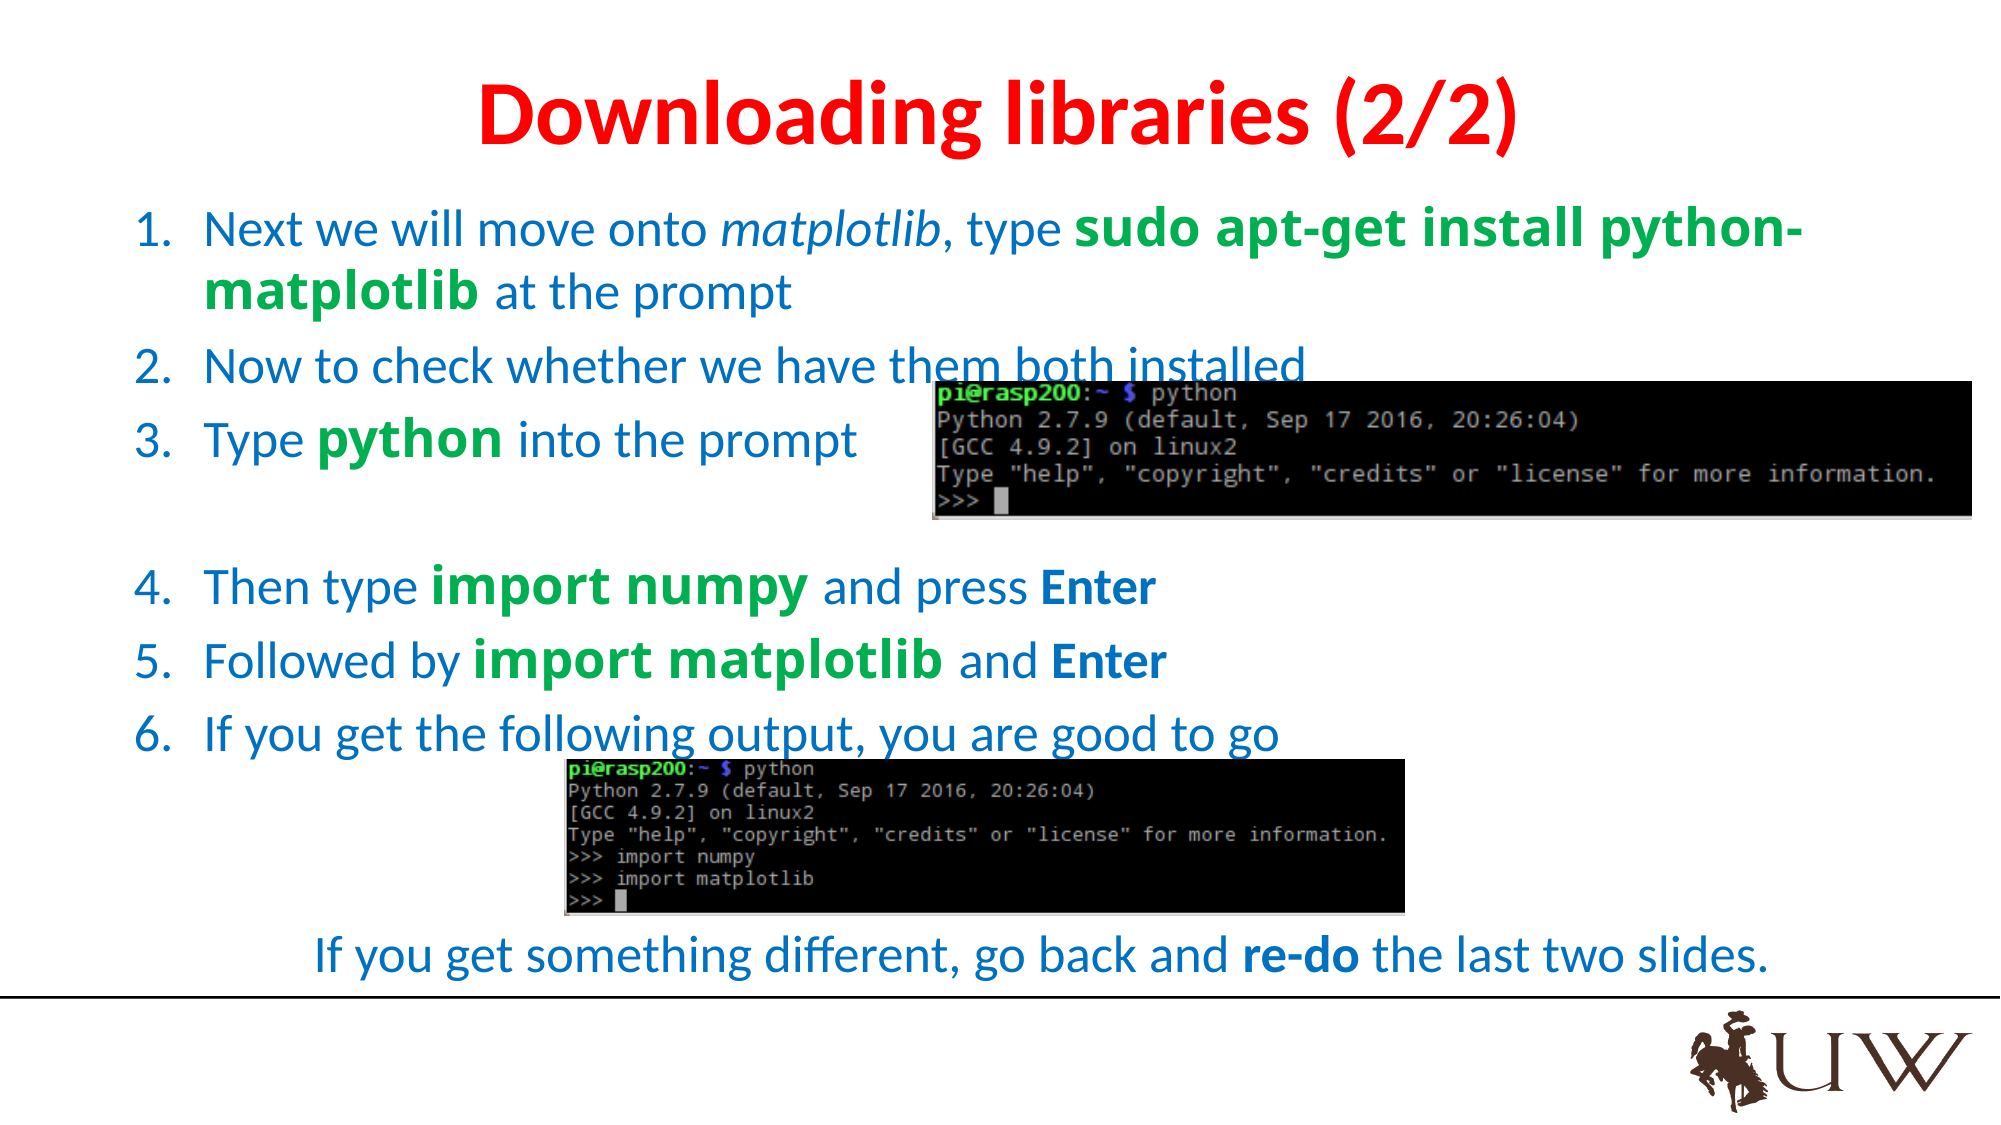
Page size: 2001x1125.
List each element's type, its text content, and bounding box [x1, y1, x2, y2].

title Downloading libraries (2/2) [99, 45, 1900, 187]
picture [0, 996, 2000, 1125]
picture [932, 381, 1973, 520]
list Next we will move onto matplotlib, type sudo apt-get install python-matplotlib at the prompt Now to check whether we have them both installed Type python into the prompt Then type import numpy and press Enter Followed by import matplotlib and Enter If you get the following output, you are good to go If you get something different, go back and re-do the last two slides. [118, 186, 1954, 995]
picture [564, 759, 1405, 917]
